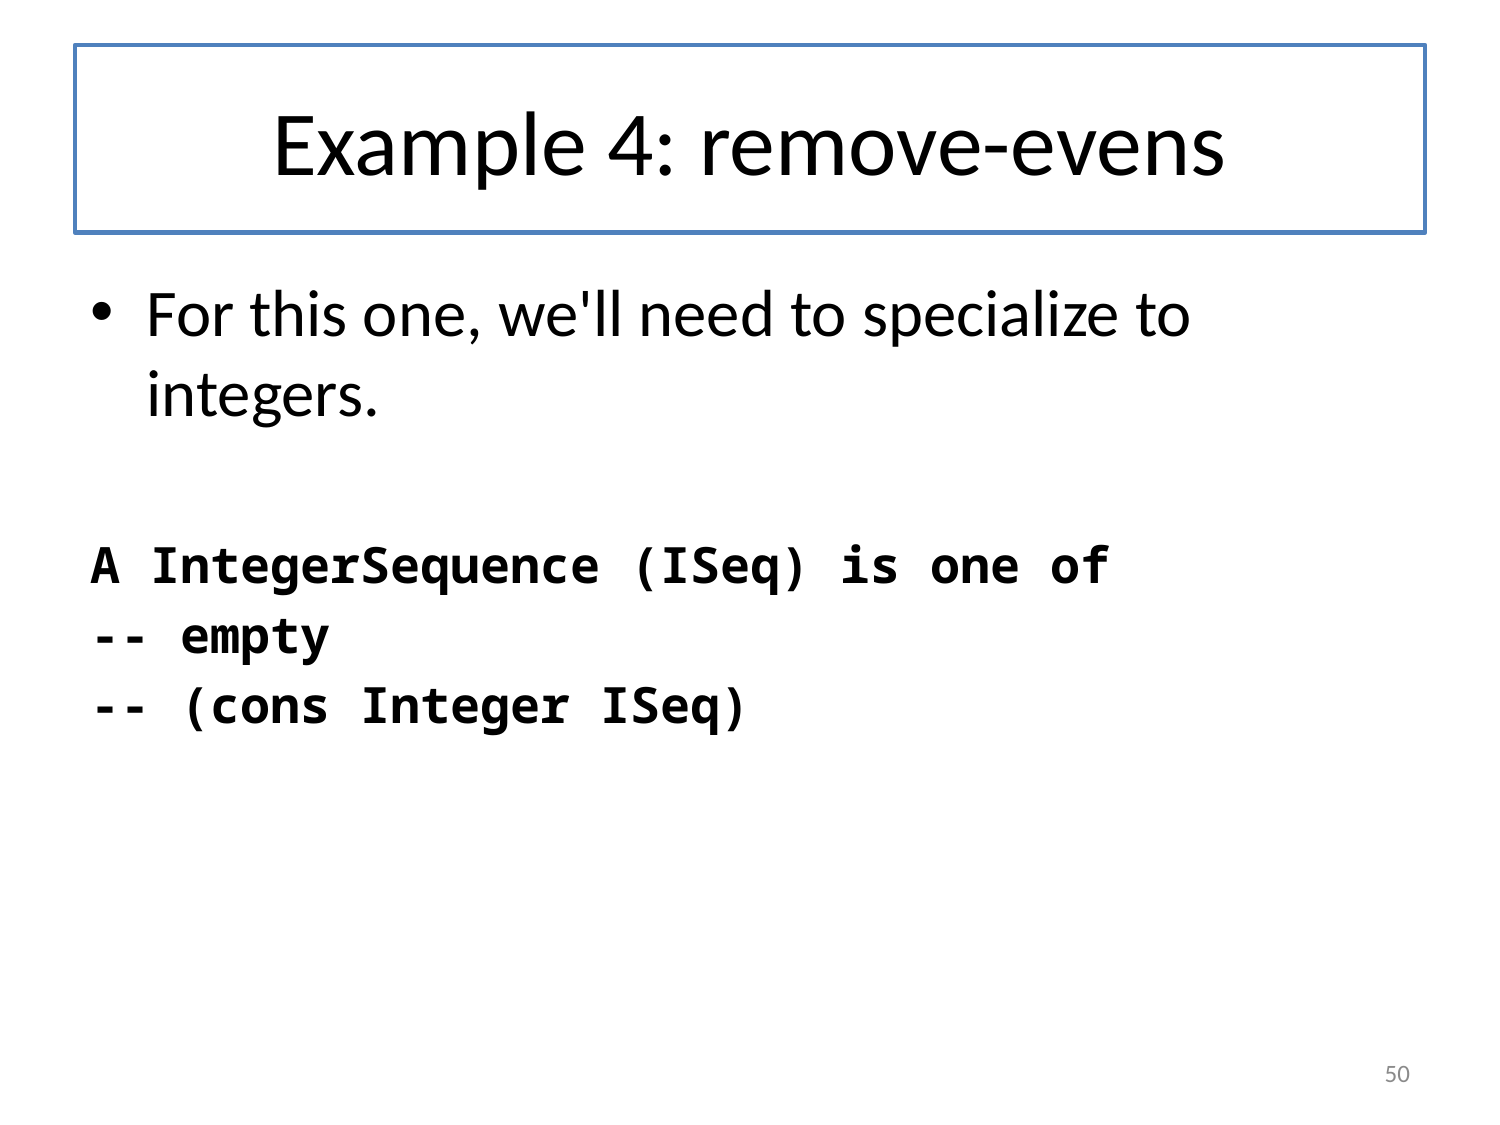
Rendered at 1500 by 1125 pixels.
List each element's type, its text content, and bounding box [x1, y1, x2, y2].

title Example 4: remove-evens [73, 43, 1427, 235]
slide_number 50 [1074, 1042, 1425, 1103]
list For this one, we'll need to specialize to integers. A IntegerSequence (ISeq) is one of -- empty -- (cons Integer ISeq) [75, 262, 1425, 1005]
